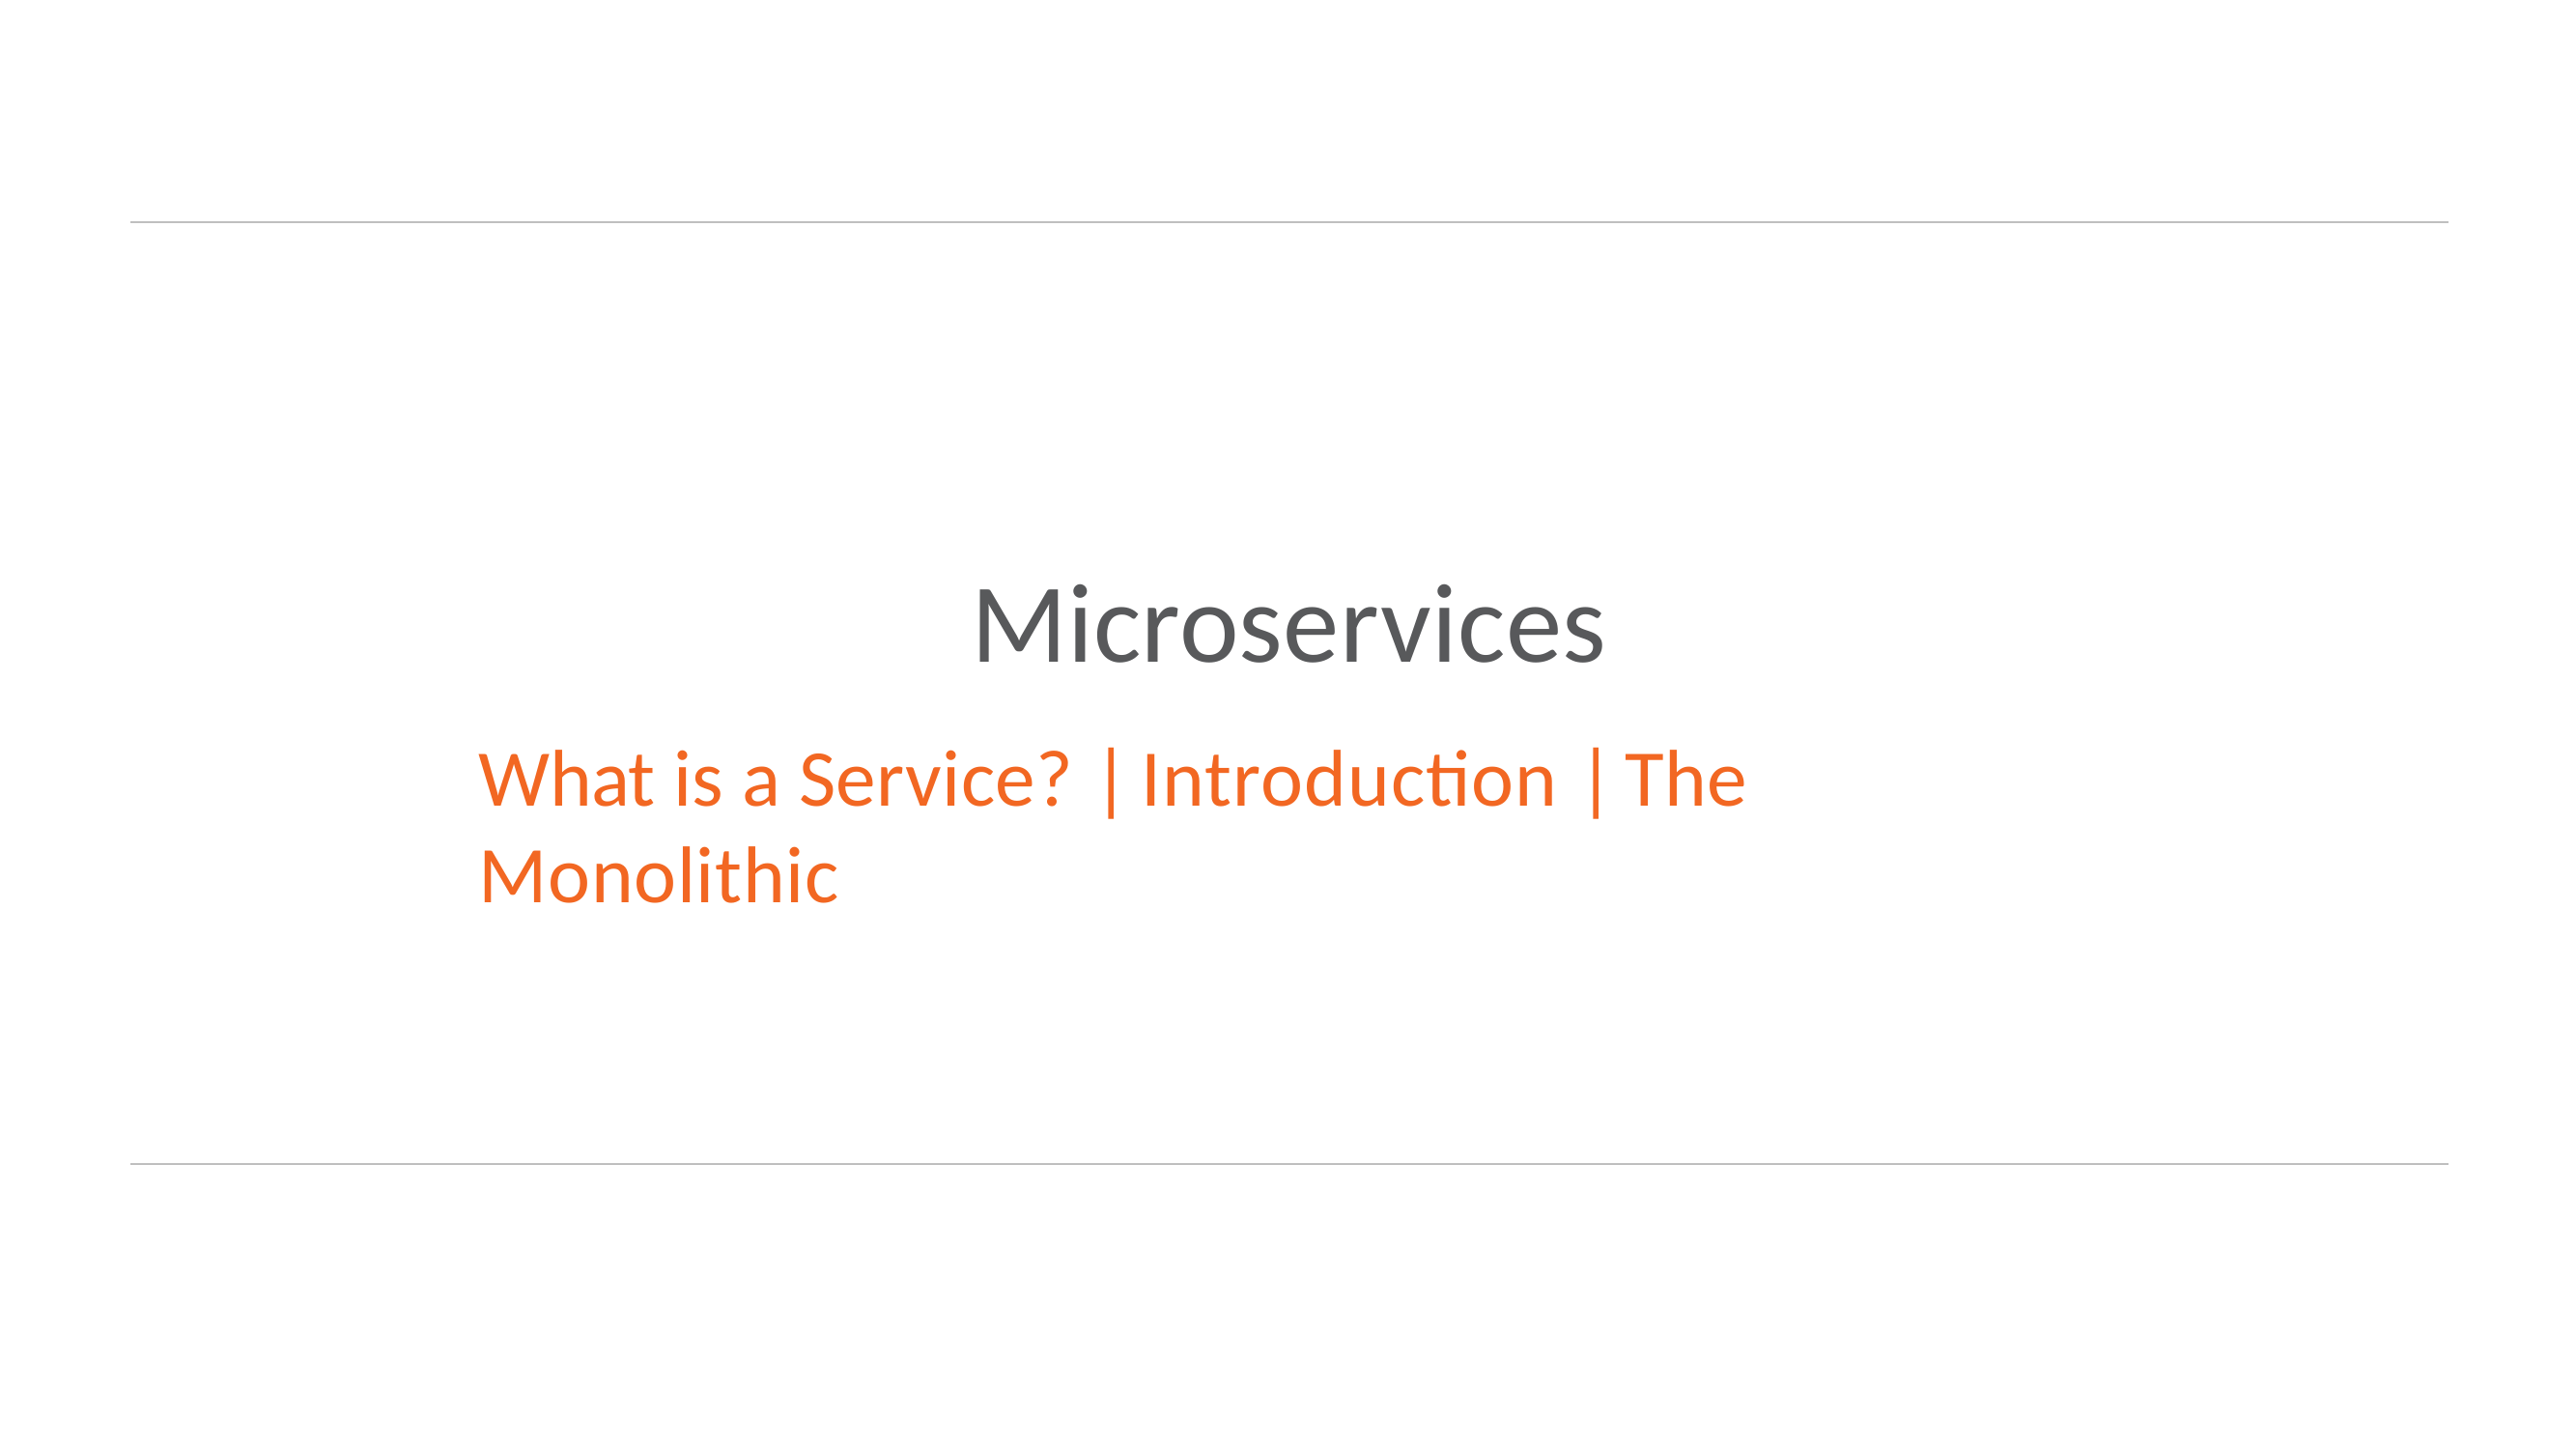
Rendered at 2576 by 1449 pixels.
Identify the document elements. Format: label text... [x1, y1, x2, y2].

title Microservices [550, 549, 2026, 725]
text_box What is a Service? | Introduction | The Monolithic [476, 725, 2104, 919]
